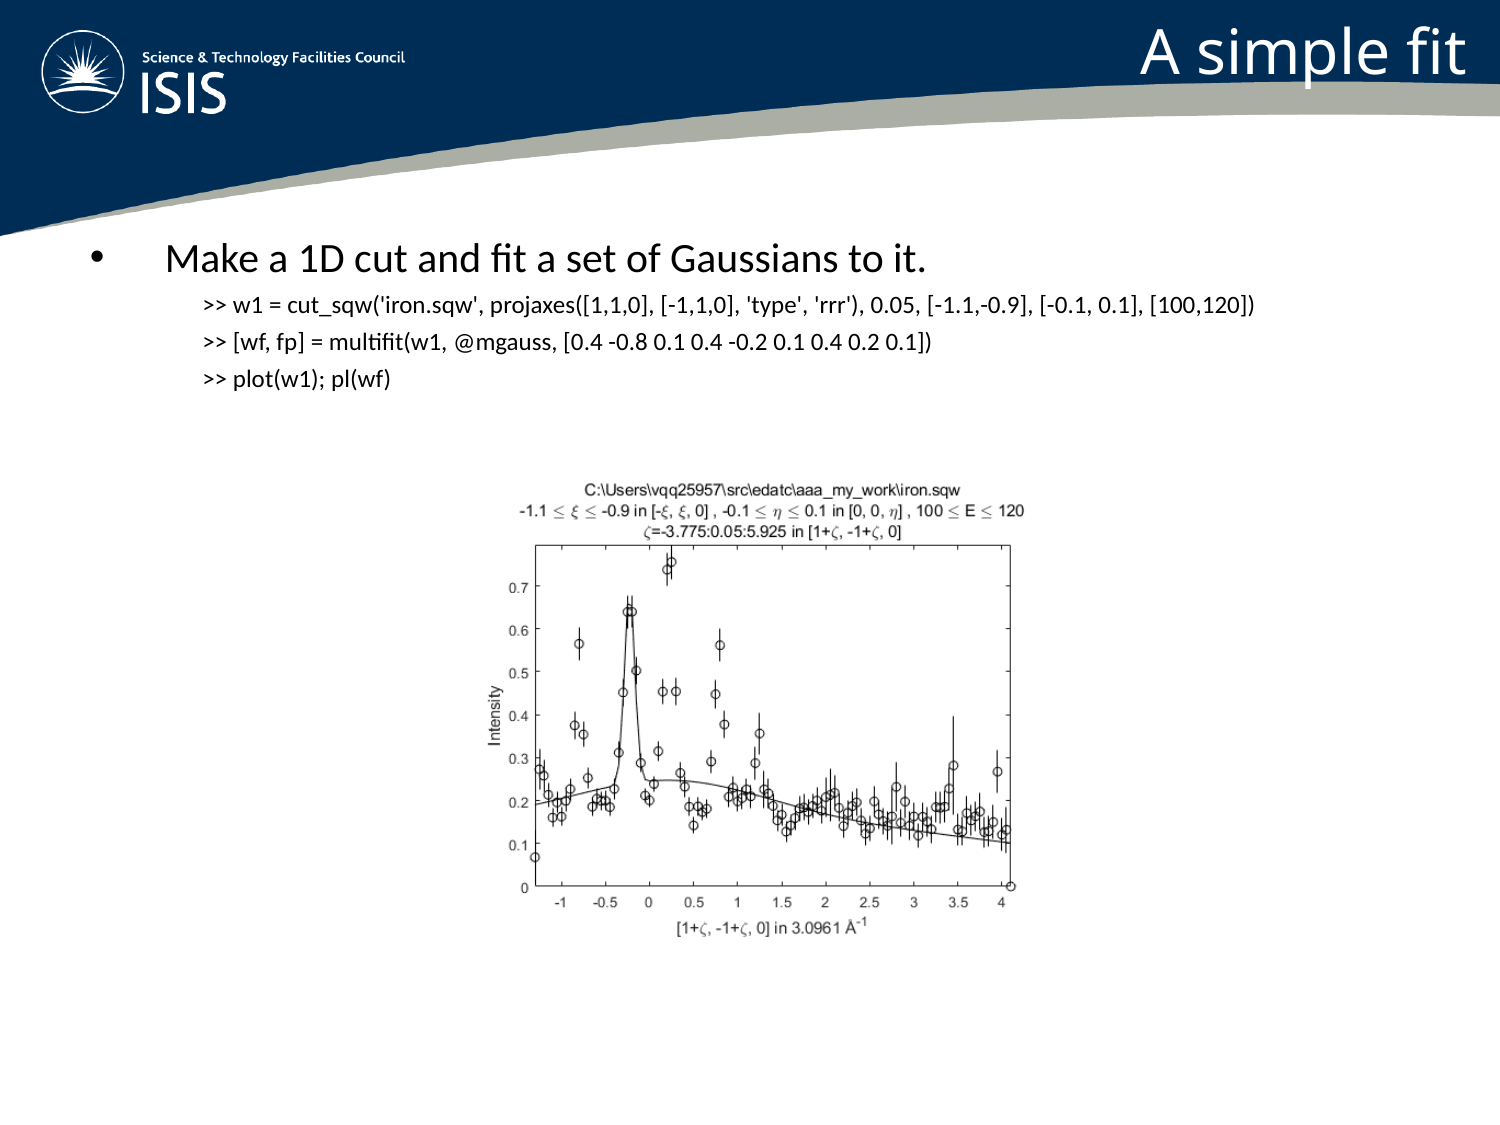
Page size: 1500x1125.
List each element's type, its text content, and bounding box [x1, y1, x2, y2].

list Make a 1D cut and fit a set of Gaussians to it. >> w1 = cut_sqw('iron.sqw', projaxes([1,1,0], [-1,1,0], 'type', 'rrr'), 0.05, [-1.1,-0.9], [-0.1, 0.1], [100,120]) >> [wf, fp] = multifit(w1, @mgauss, [0.4 -0.8 0.1 0.4 -0.2 0.1 0.4 0.2 0.1]) >> plot(w1); pl(wf) [75, 223, 1425, 1005]
picture [455, 478, 1069, 938]
text_box A simple fit [442, 3, 1483, 96]
picture [0, 0, 1500, 302]
